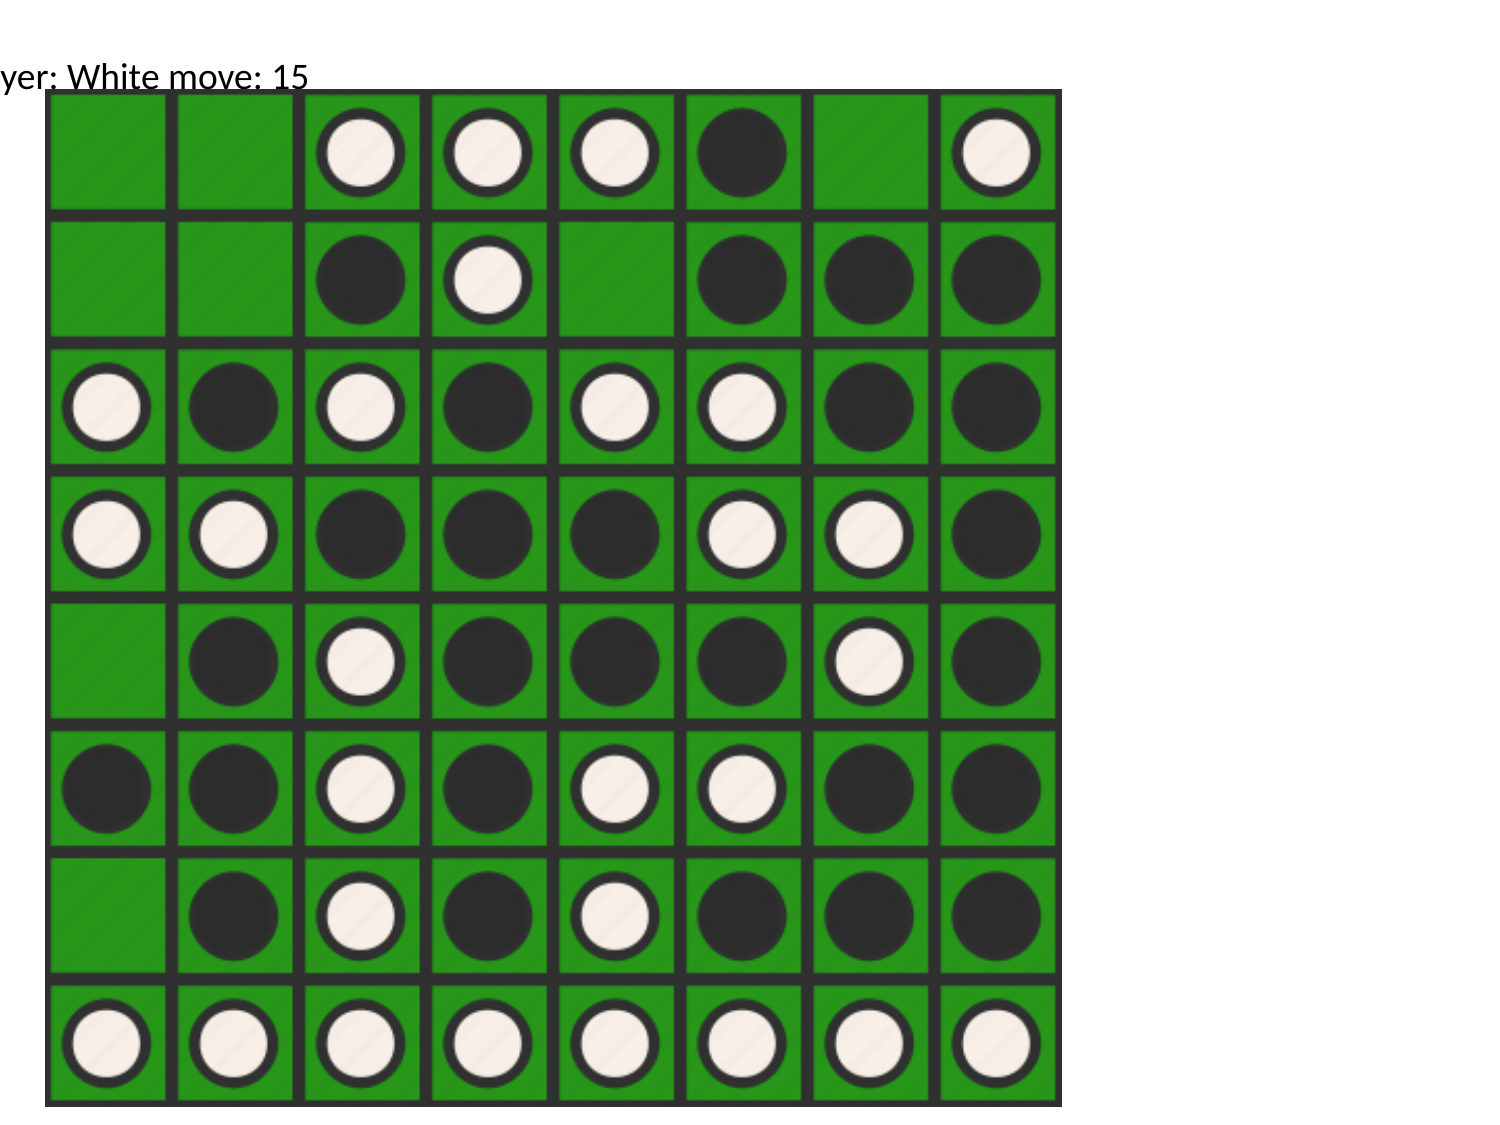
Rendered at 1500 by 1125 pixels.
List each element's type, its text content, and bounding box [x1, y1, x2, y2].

picture [44, 89, 1062, 1107]
text_box turn: 52 player: White move: 15 [0, 44, 325, 105]
